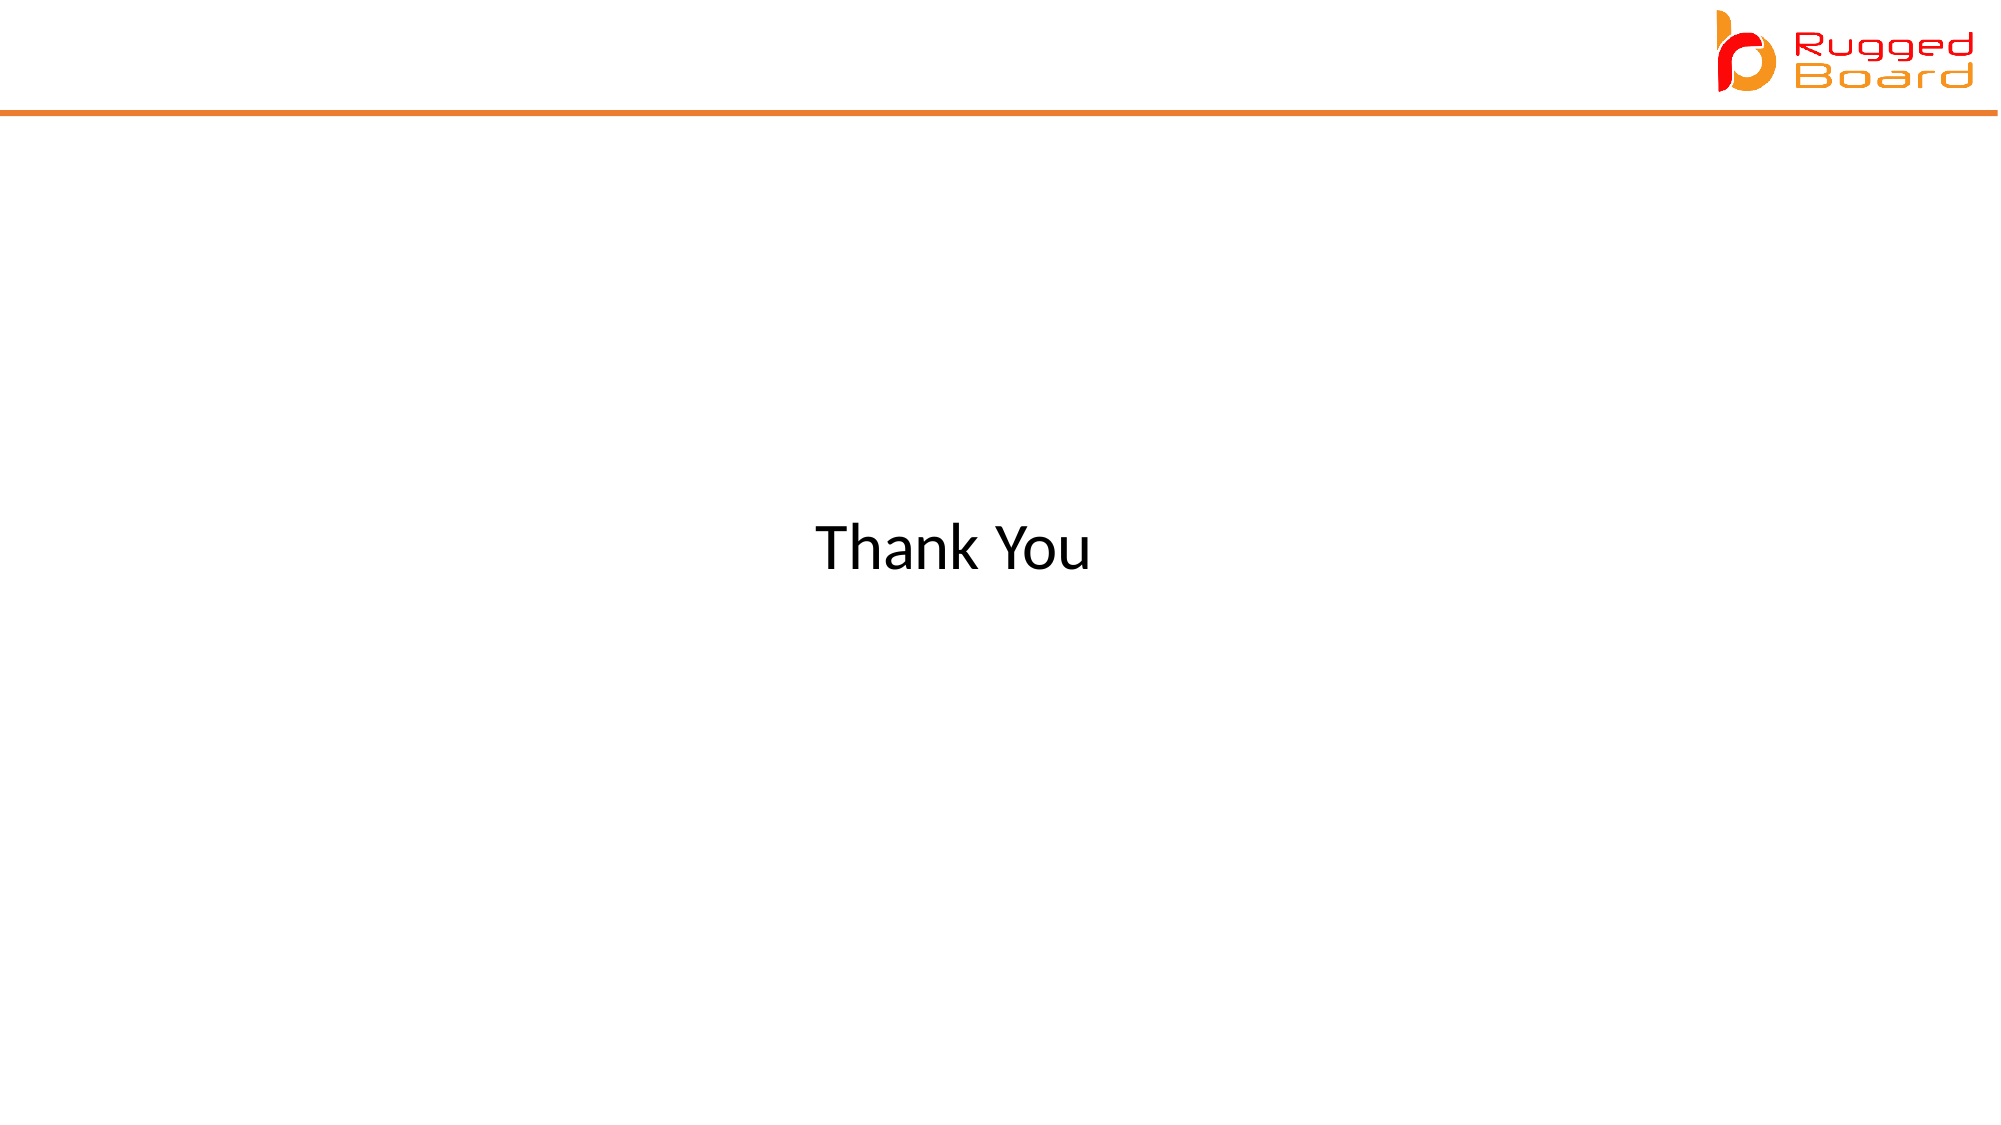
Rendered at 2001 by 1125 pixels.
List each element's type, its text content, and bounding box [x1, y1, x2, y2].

picture [1710, 8, 1981, 106]
text_box Thank You [54, 448, 1855, 637]
